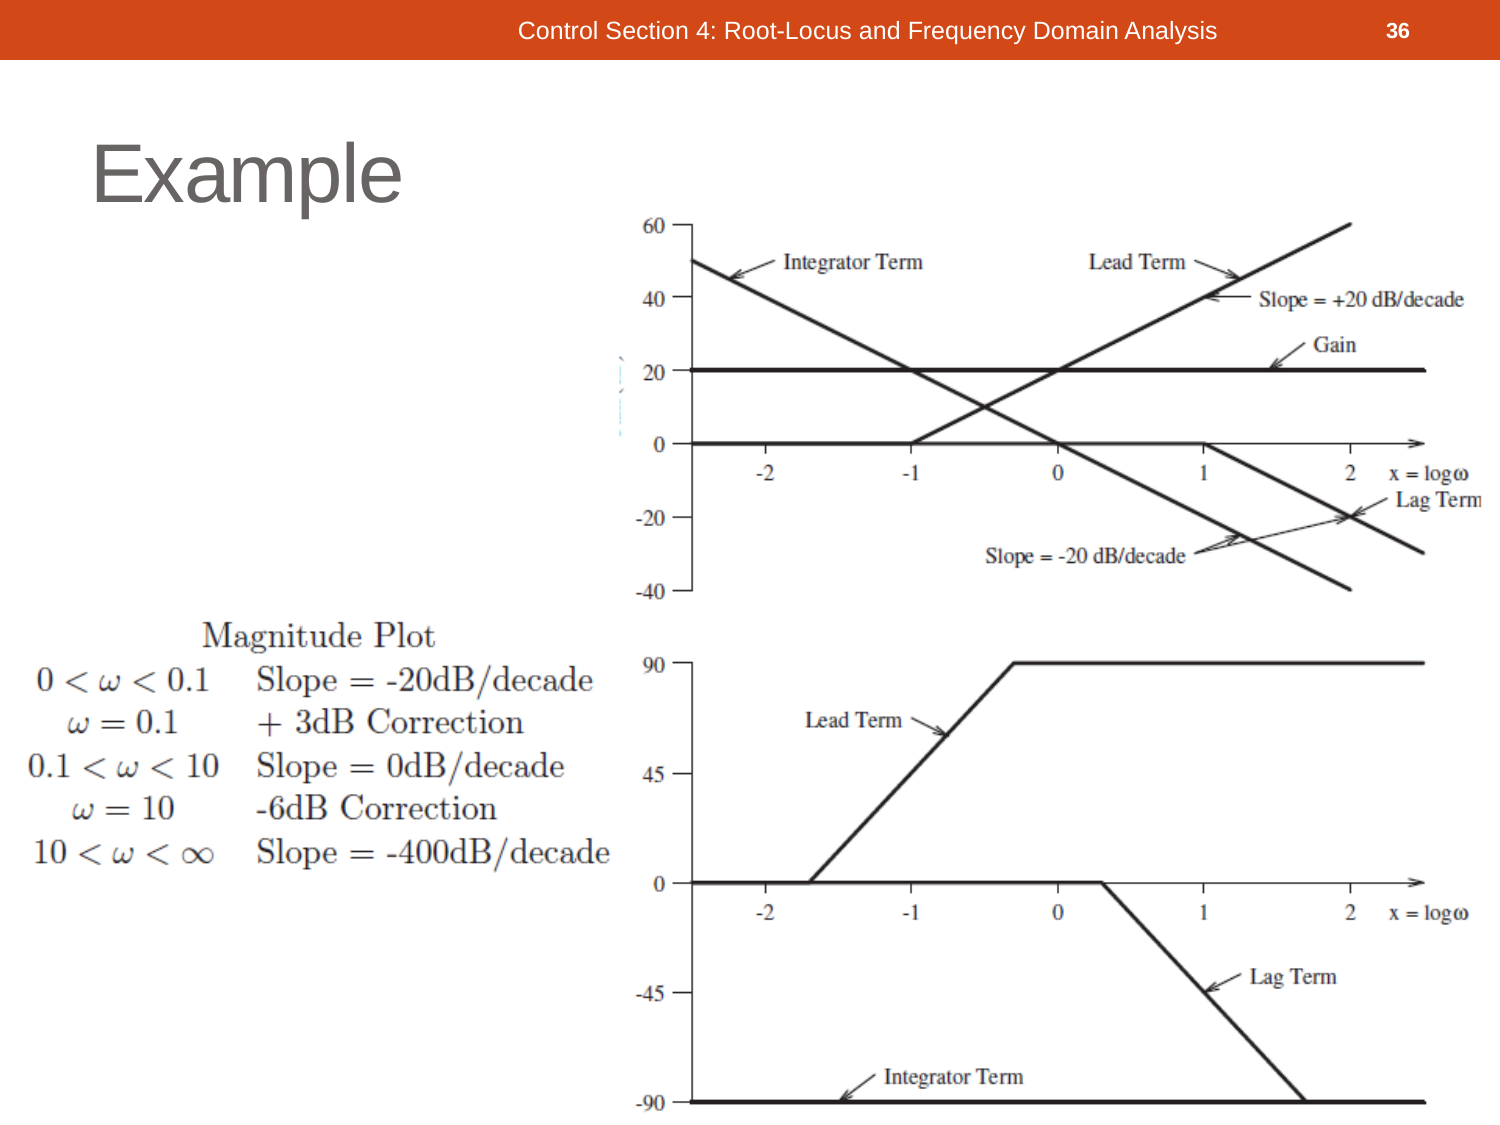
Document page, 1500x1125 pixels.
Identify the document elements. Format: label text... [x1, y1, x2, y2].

picture [0, 196, 1500, 1125]
slide_number 36 [1297, 3, 1425, 57]
title Example [75, 87, 1425, 250]
footer Control Section 4: Root-Locus and Frequency Domain Analysis [374, 3, 1297, 57]
